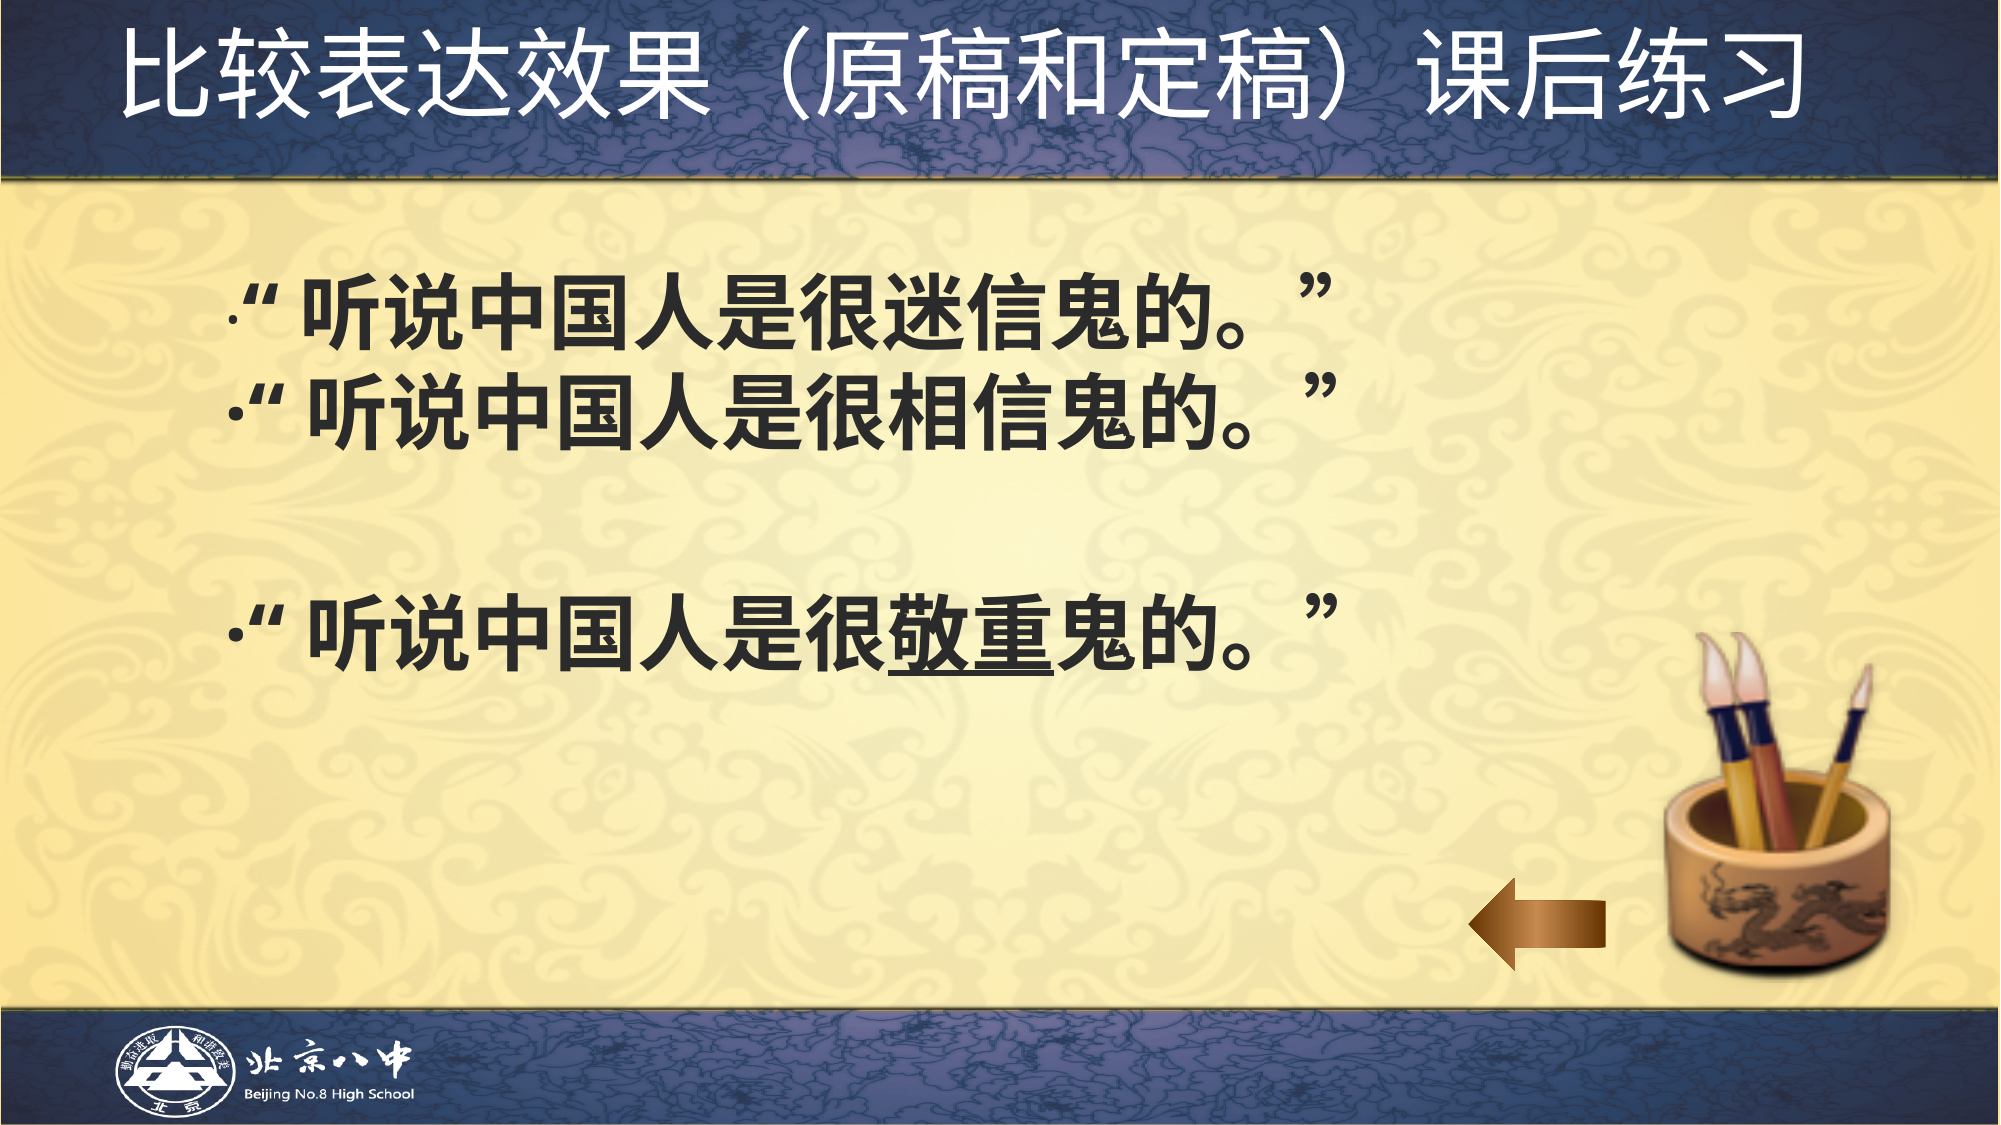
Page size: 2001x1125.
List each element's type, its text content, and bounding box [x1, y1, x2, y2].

picture [0, 0, 2000, 1125]
text_box [1468, 877, 1606, 971]
title 比较表达效果（原稿和定稿）课后练习 [99, 19, 1901, 163]
text_box ·“听说中国人是很迷信鬼的。” ·“听说中国人是很相信鬼的。” ·“听说中国人是很敬重鬼的。” [209, 252, 1476, 709]
